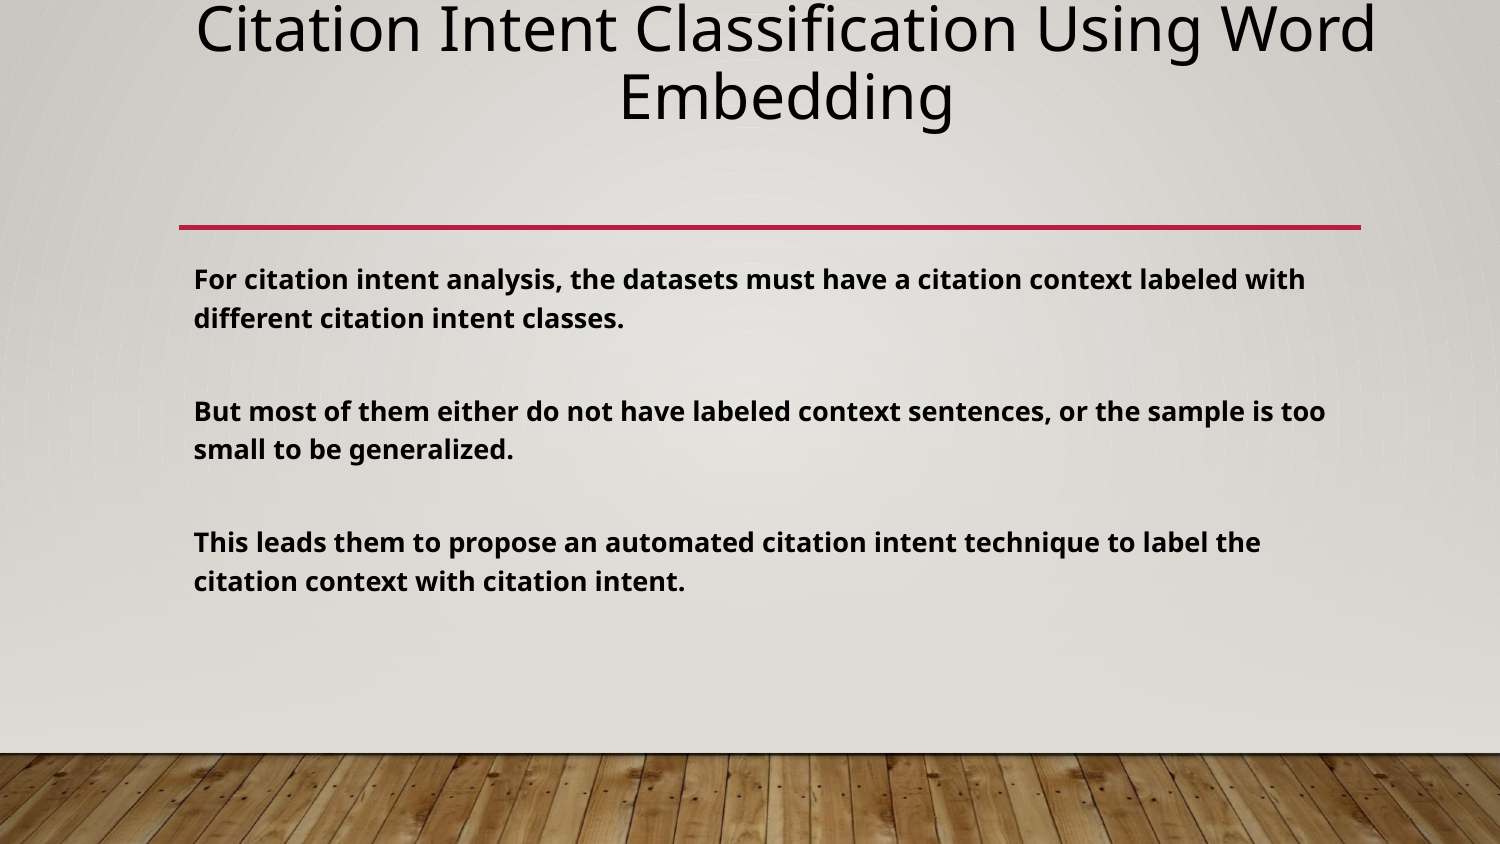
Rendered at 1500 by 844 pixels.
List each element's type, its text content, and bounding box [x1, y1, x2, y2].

picture [0, 753, 1500, 844]
list For citation intent analysis, the datasets must have a citation context labeled with different citation intent classes. But most of them either do not have labeled context sentences, or the sample is too small to be generalized. This leads them to propose an automated citation intent technique to label the citation context with citation intent. [178, 247, 1361, 761]
title Citation Intent Classification Using Word Embedding [75, 62, 1500, 204]
